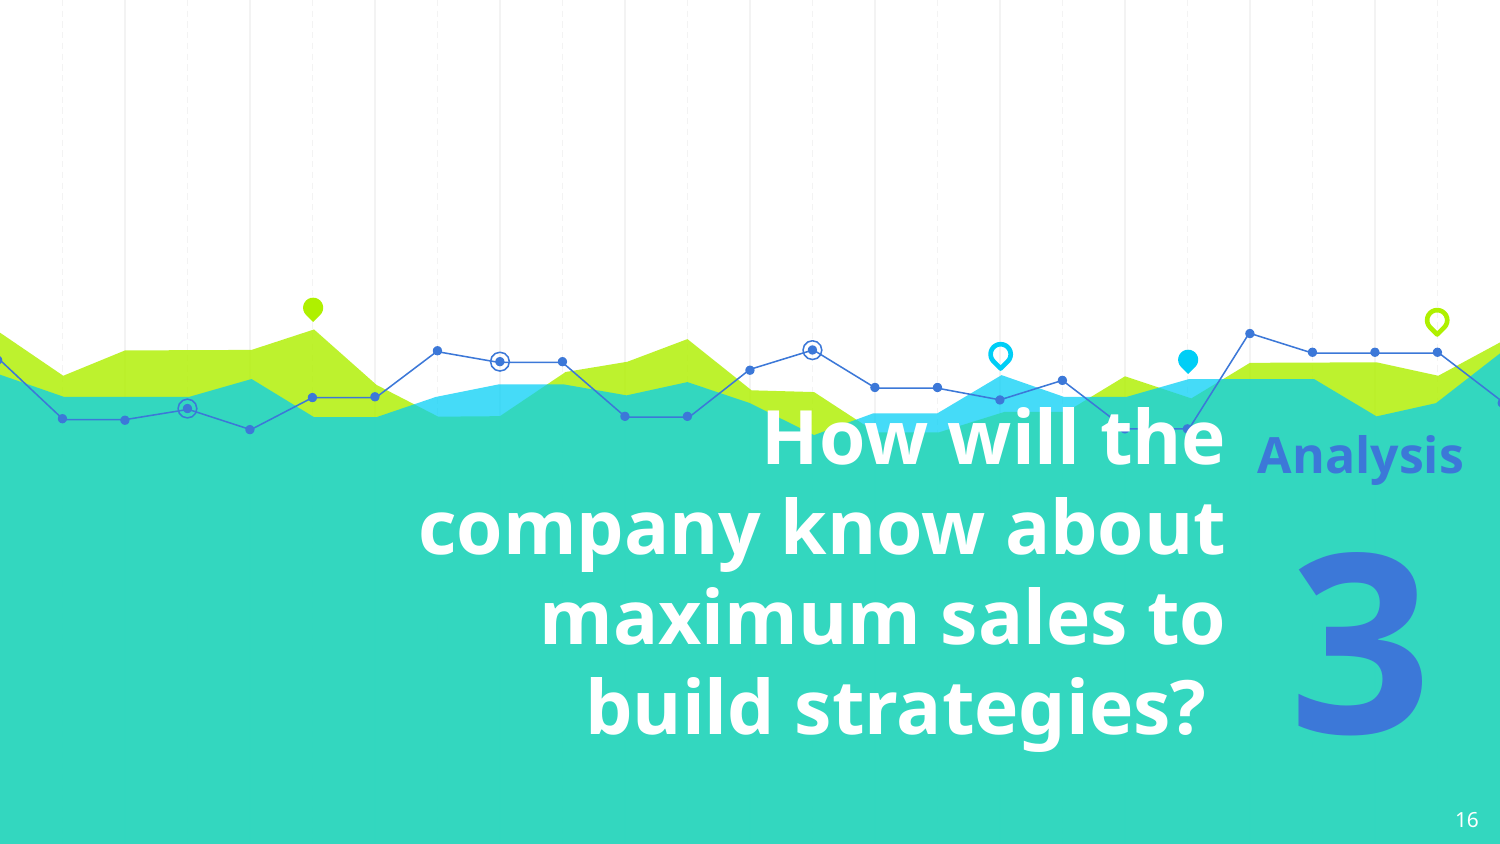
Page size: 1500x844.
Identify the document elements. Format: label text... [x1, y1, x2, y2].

slide_number 16 [1403, 791, 1494, 844]
text_box Analysis 3 [1216, 600, 1500, 799]
title How will the company know about maximum sales to build strategies? [390, 484, 1242, 844]
